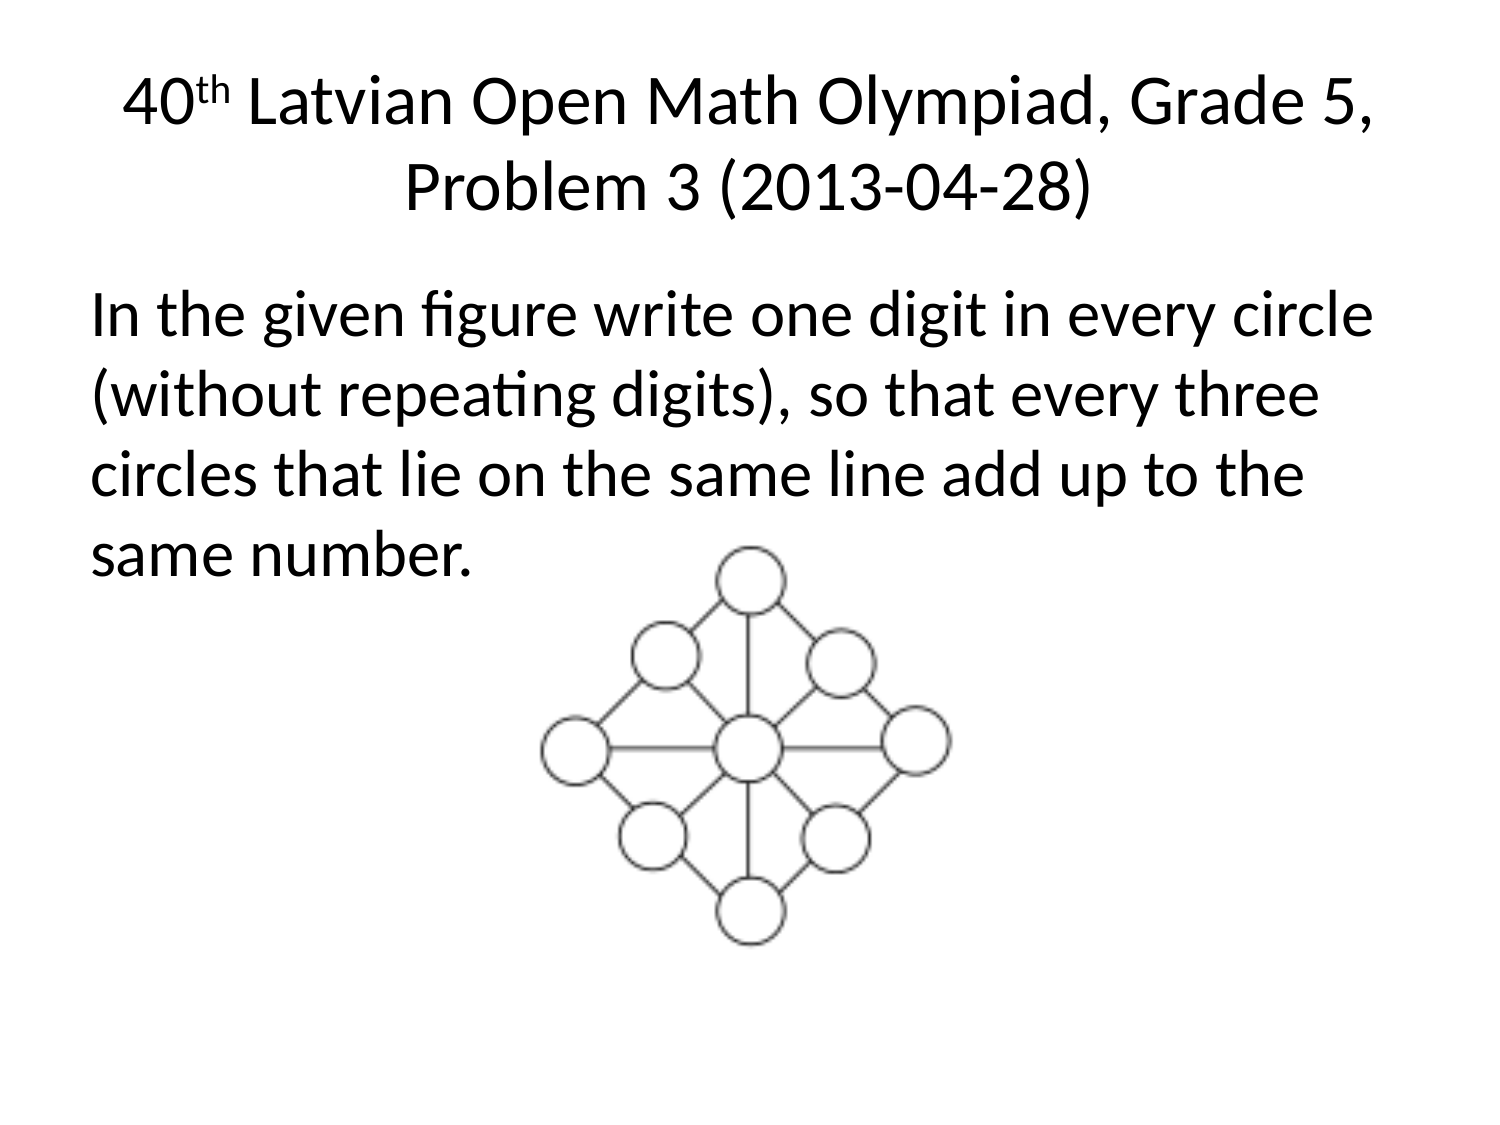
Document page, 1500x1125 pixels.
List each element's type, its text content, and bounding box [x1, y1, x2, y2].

title 40th Latvian Open Math Olympiad, Grade 5, Problem 3 (2013-04-28) [75, 45, 1425, 233]
list In the given figure write one digit in every circle (without repeating digits), so that every three circles that lie on the same line add up to the same number. [75, 262, 1425, 1005]
picture [523, 538, 975, 962]
